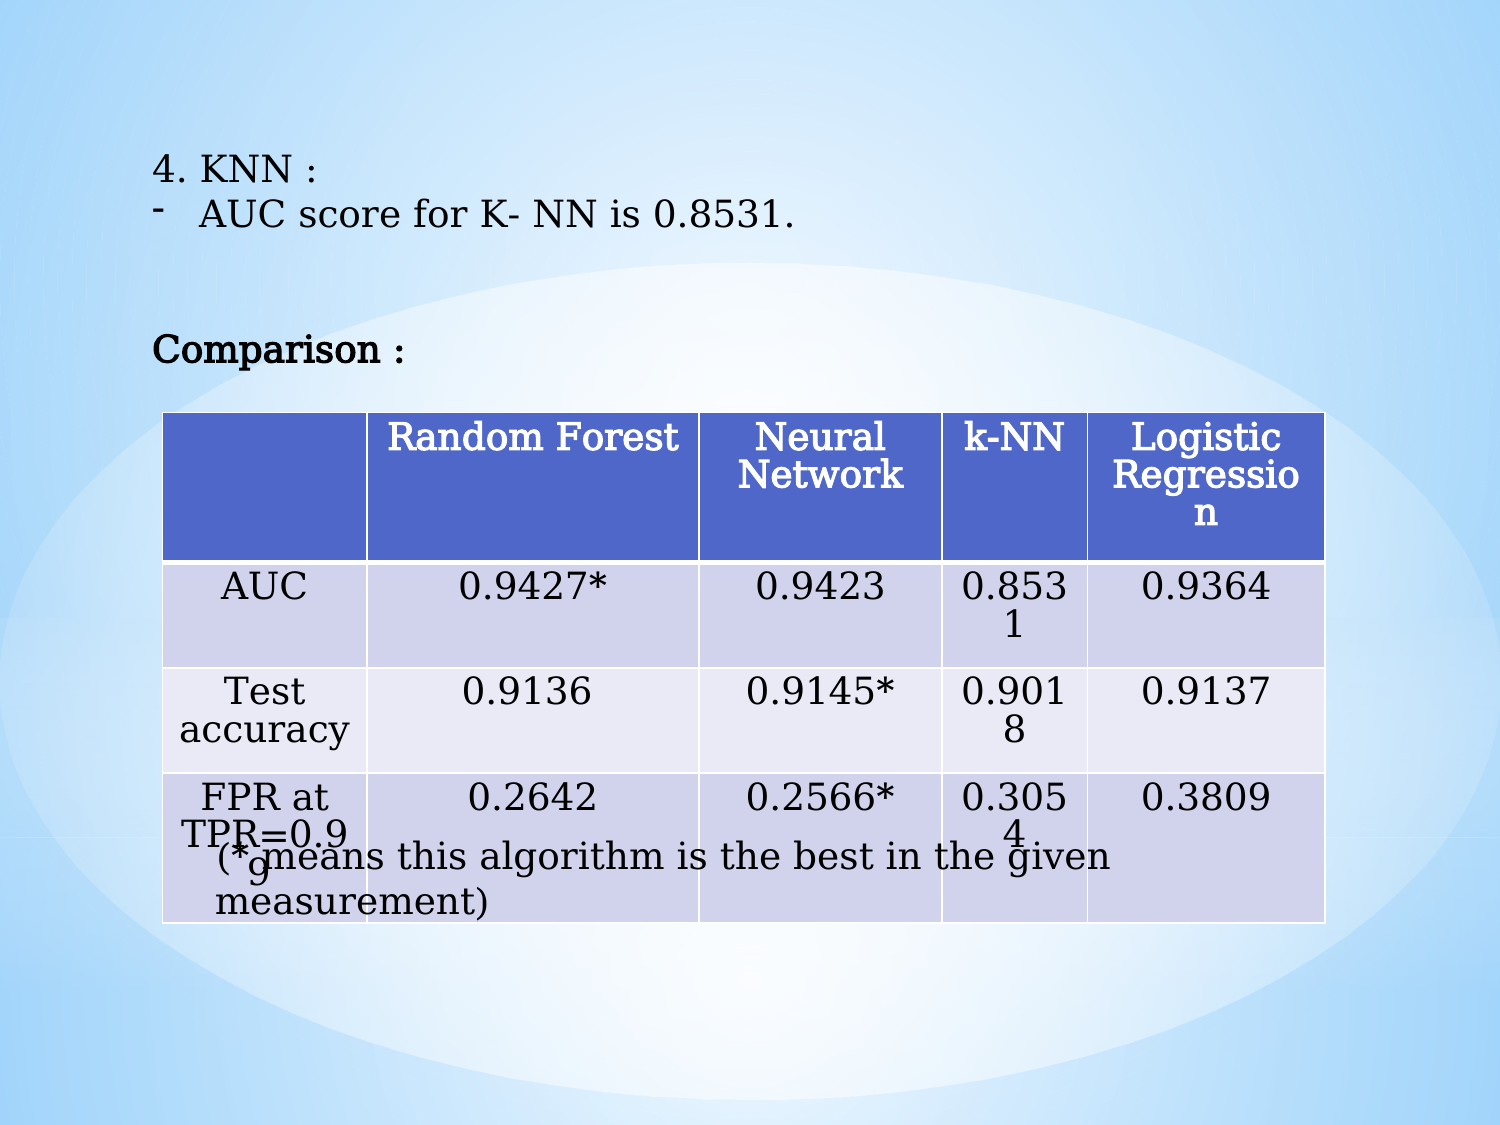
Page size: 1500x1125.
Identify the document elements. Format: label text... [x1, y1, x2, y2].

table_cell 0.9423 [700, 565, 941, 667]
table_cell 0.2566* [700, 774, 941, 824]
table_cell 0.2642 [368, 774, 698, 824]
table_cell 0.3054 [943, 774, 1087, 824]
text_box 4. KNN : AUC score for K- NN is 0.8531. Comparison : [137, 137, 1338, 423]
table_header Logistic Regression [1088, 413, 1324, 560]
table_cell 0.9145* [700, 669, 941, 772]
table_header Random Forest [368, 413, 698, 560]
table_cell 0.9137 [1088, 669, 1324, 772]
table_cell 0.3809 [1088, 774, 1324, 922]
table_cell 0.9136 [368, 669, 698, 772]
table_header k-NN [943, 413, 1087, 560]
text_box [124, 125, 1338, 190]
table_cell 0.8531 [943, 565, 1087, 667]
table_header Neural Network [700, 413, 941, 560]
table_cell AUC [163, 565, 366, 667]
table_header [163, 413, 366, 560]
table_cell Test accuracy [163, 669, 366, 772]
table_cell FPR at TPR=0.99 [163, 774, 366, 922]
table_cell 0.9427* [368, 565, 698, 667]
text_box (* means this algorithm is the best in the given measurement) [199, 824, 1313, 930]
table_cell 0.9018 [943, 669, 1087, 772]
table_cell 0.9364 [1088, 565, 1324, 667]
